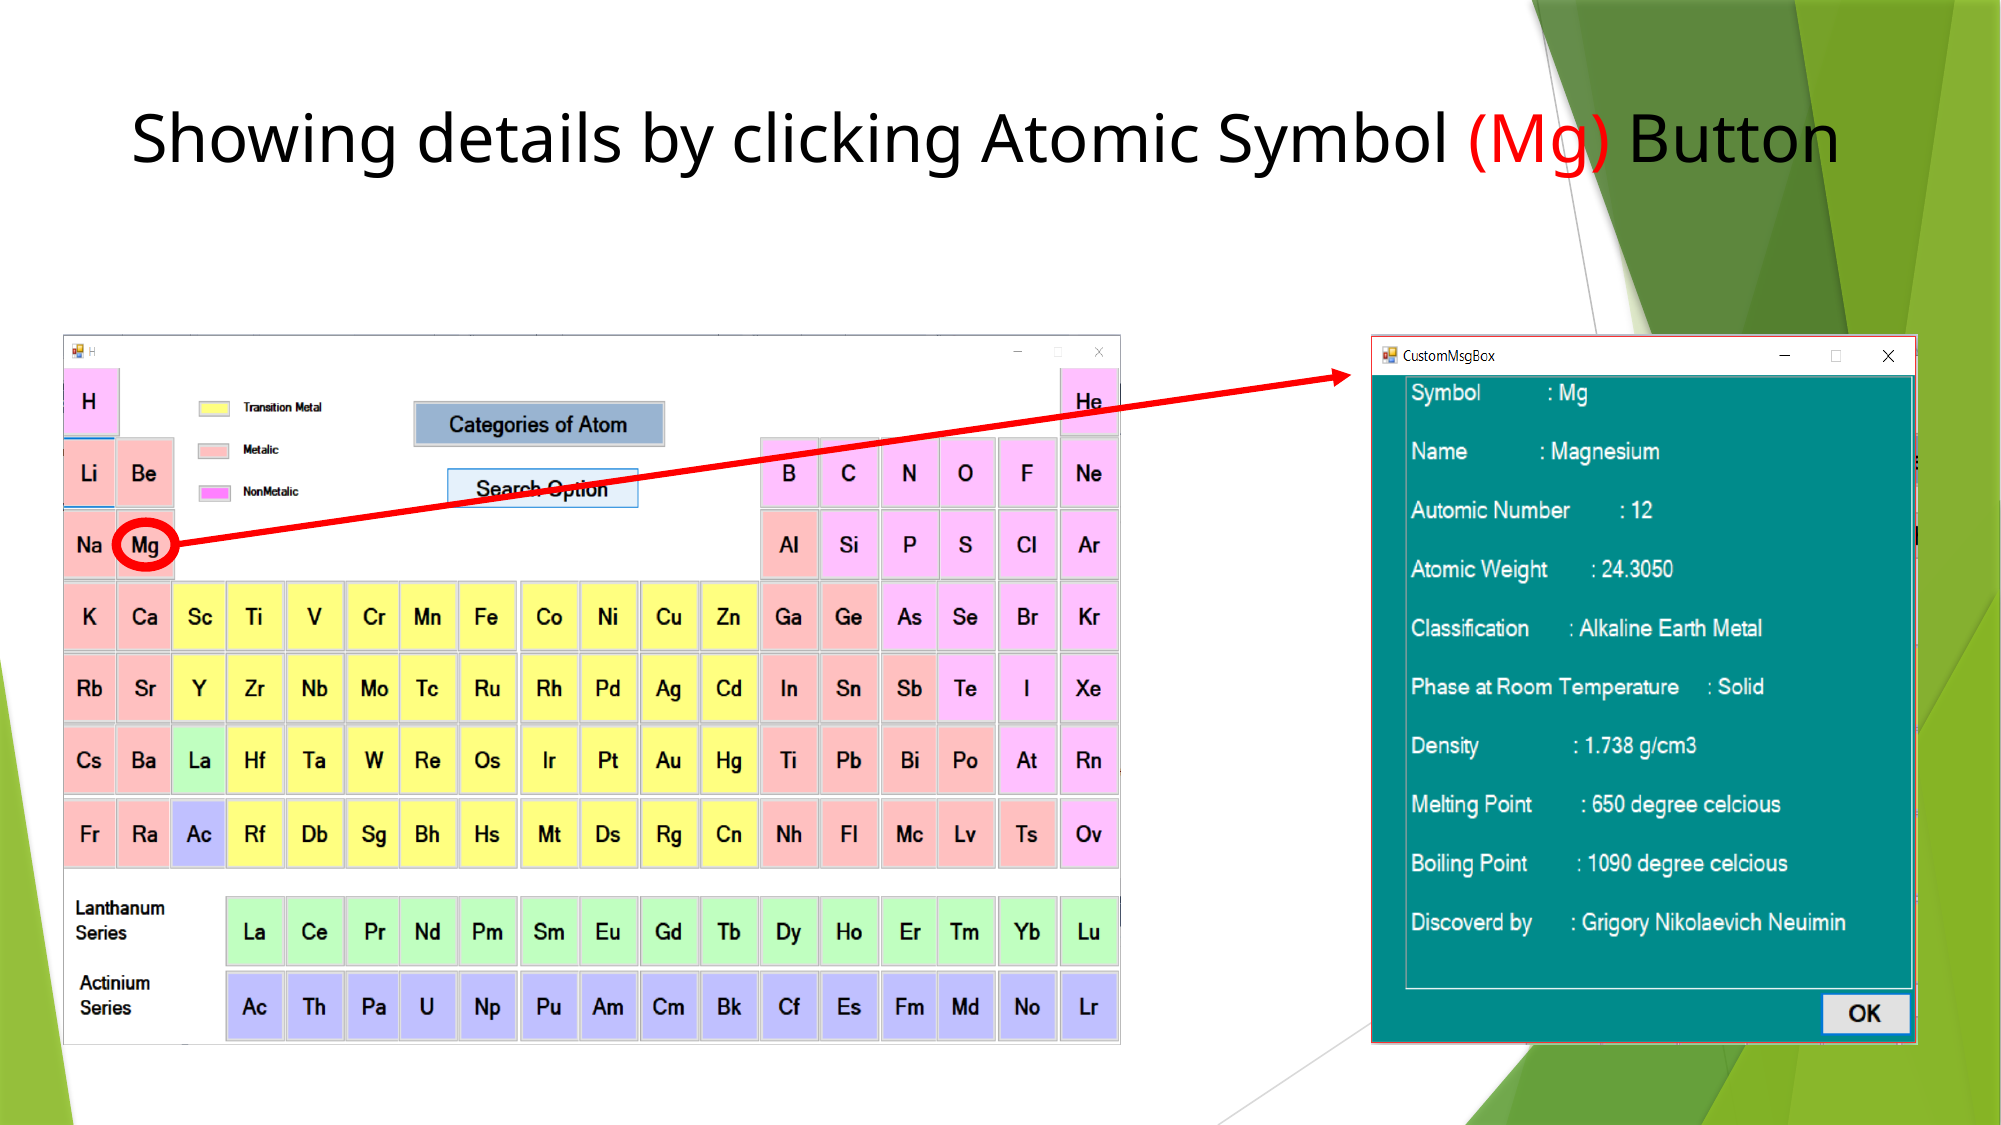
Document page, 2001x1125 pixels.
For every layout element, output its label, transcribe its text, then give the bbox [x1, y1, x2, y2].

picture [62, 334, 1121, 1046]
text_box Showing details by clicking Atomic Symbol (Mg) Button [116, 88, 2000, 264]
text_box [174, 374, 1352, 546]
picture [1370, 334, 1919, 1046]
